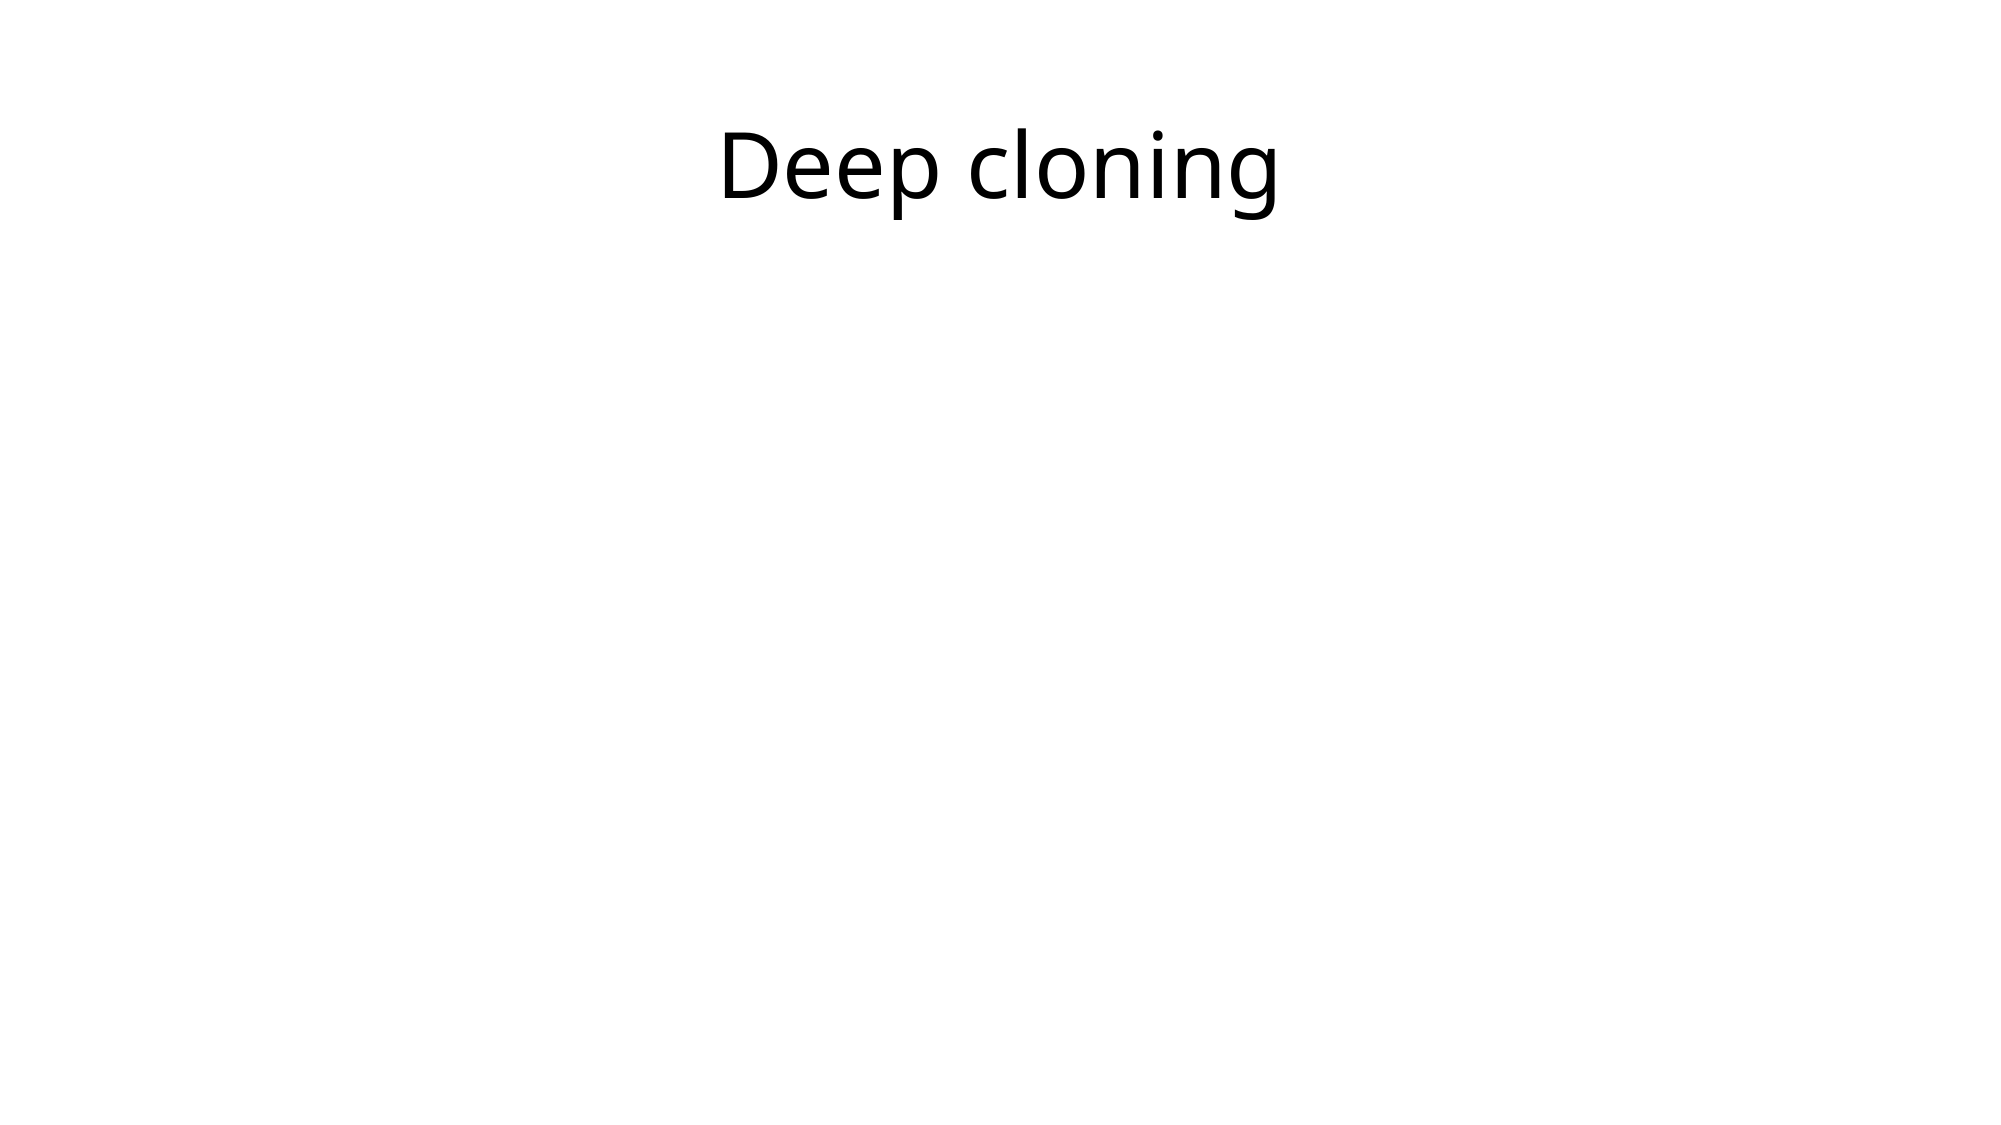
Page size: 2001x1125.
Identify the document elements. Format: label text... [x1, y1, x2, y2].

title Deep cloning [137, 59, 1863, 278]
